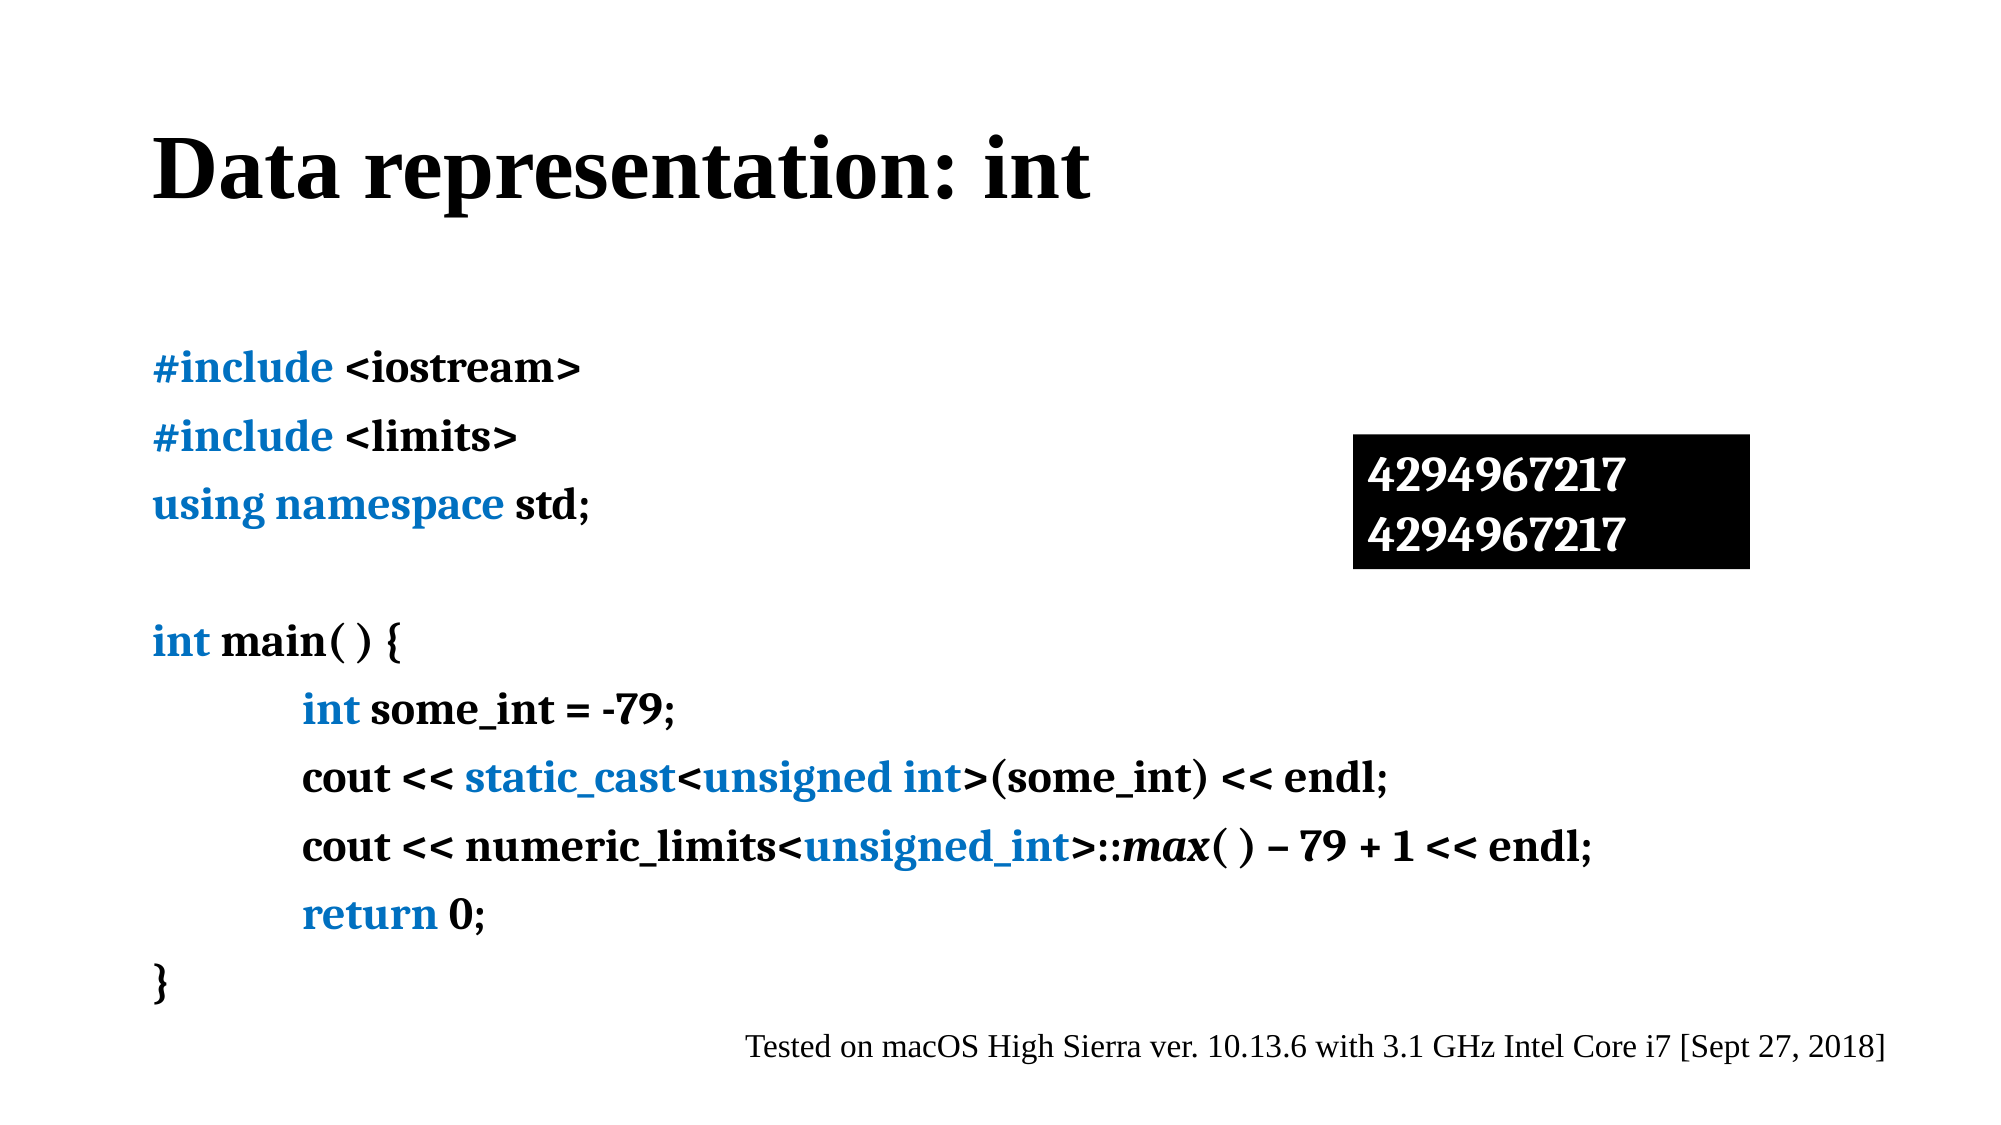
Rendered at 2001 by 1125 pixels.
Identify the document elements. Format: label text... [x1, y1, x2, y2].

title Data representation: int [137, 59, 1863, 278]
text_box 4294967217 4294967217 [1353, 434, 1750, 570]
text_box #include <iostream> #include <limits> using namespace std; int main( ) { int some_int = -79; cout << static_cast<unsigned int>(some_int) << endl; cout << numeric_limits<unsigned_int>::max( ) – 79 + 1 << endl; return 0; } [137, 316, 1863, 1015]
text_box Tested on macOS High Sierra ver. 10.13.6 with 3.1 GHz Intel Core i7 [Sept 27, 2018] [730, 996, 1921, 1072]
